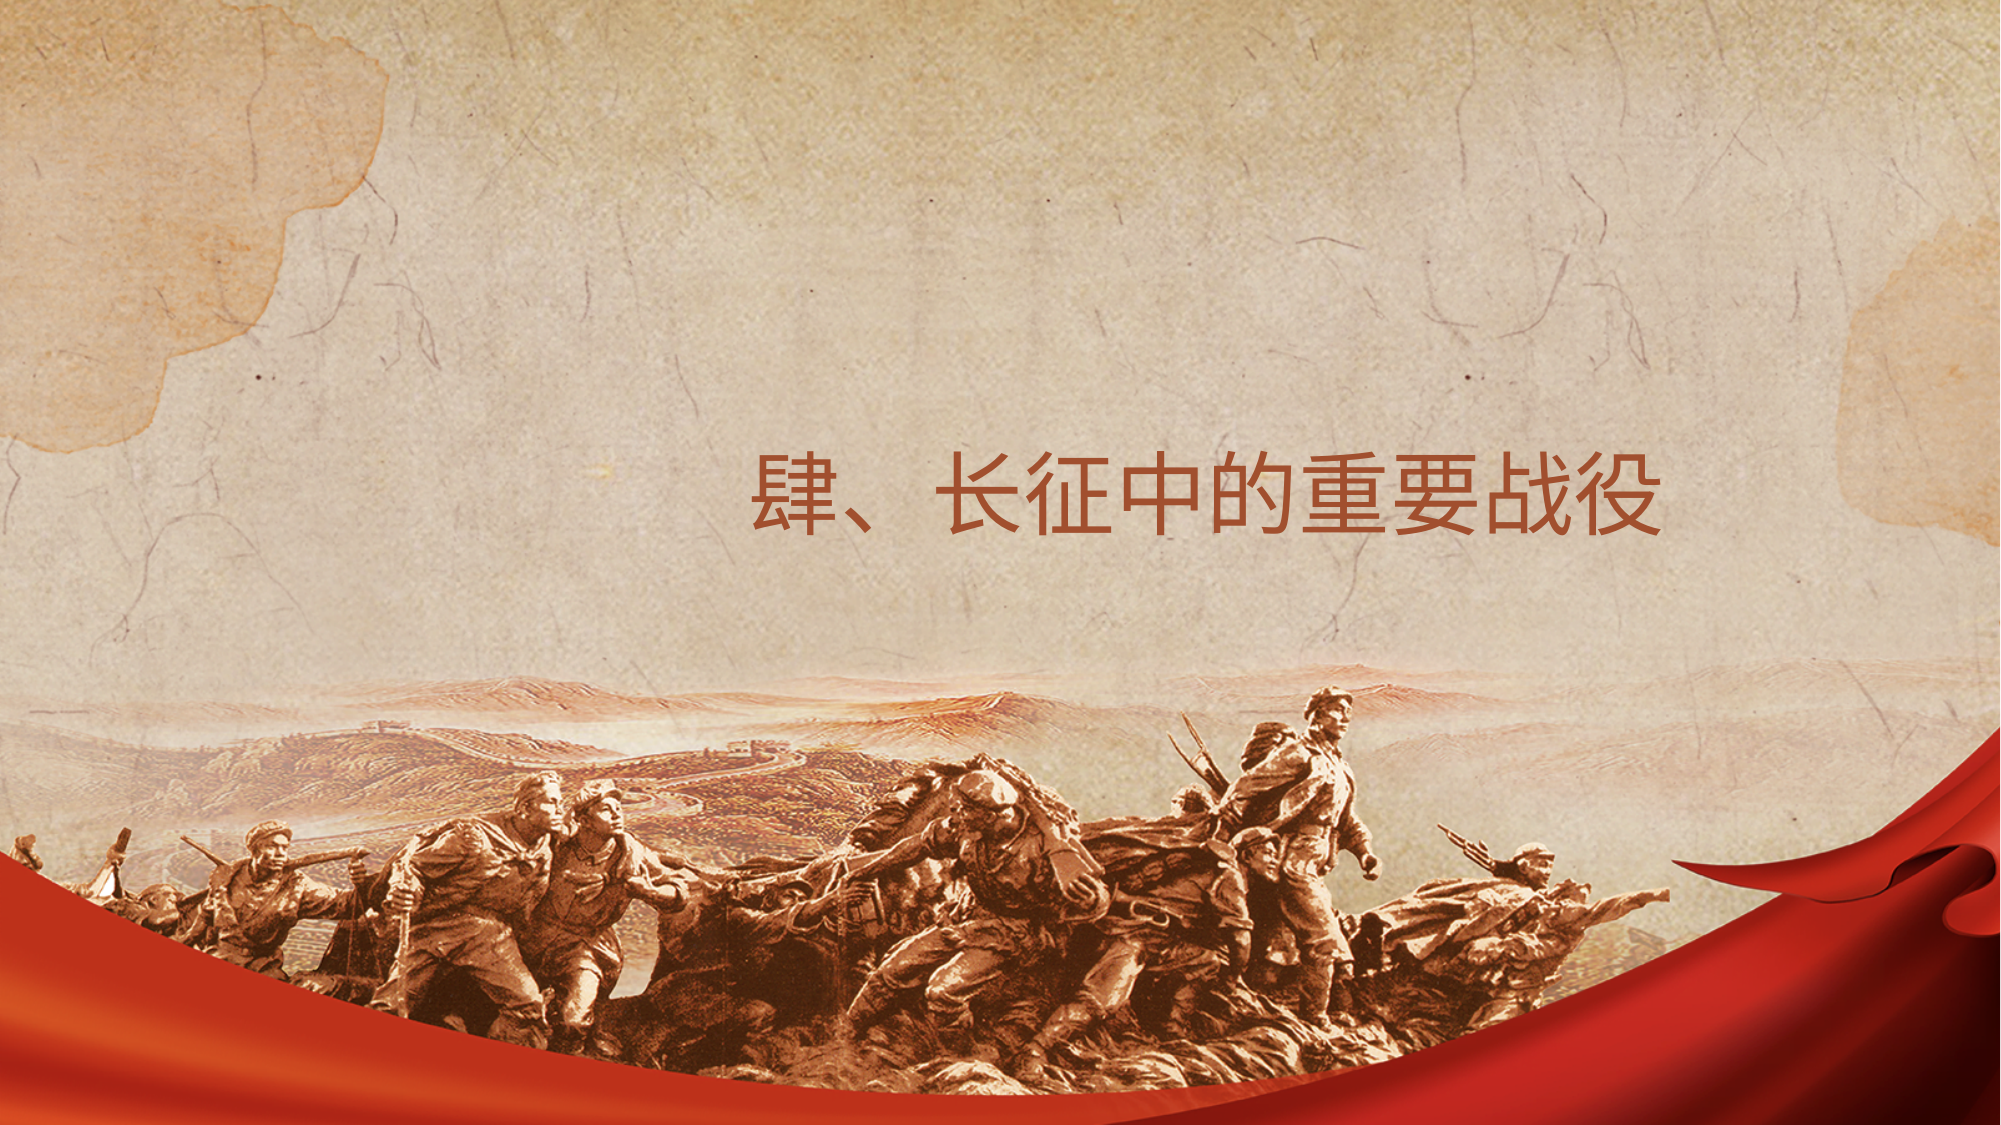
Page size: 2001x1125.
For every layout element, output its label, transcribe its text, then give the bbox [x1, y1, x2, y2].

picture [0, 0, 2001, 1125]
text_box 肆、长征中的重要战役 [733, 374, 1793, 555]
